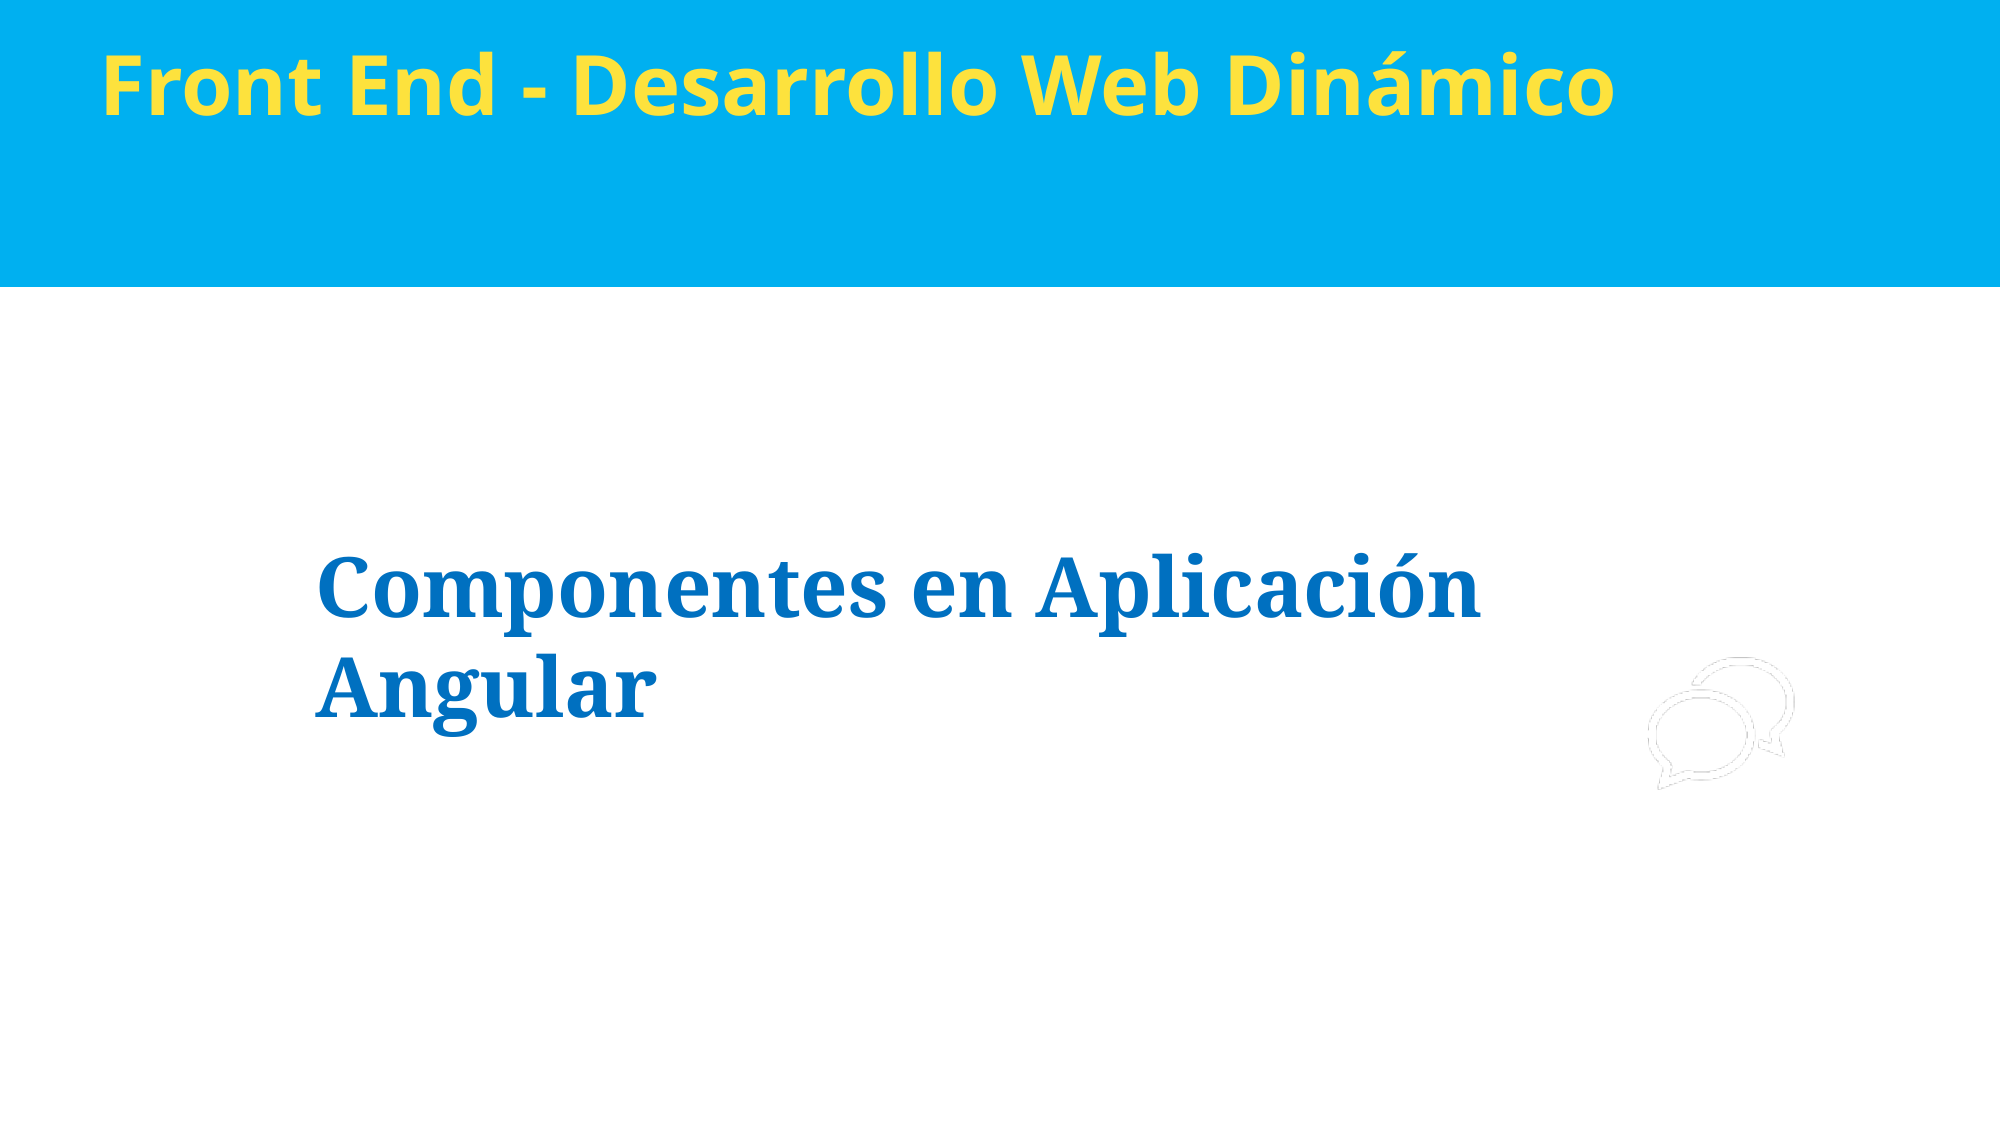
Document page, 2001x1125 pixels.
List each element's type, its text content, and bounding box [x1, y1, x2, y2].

text_box Front End - Desarrollo Web Dinámico [92, 24, 1901, 222]
text_box Componentes en Aplicación Angular [295, 331, 1780, 1117]
picture [1647, 649, 1796, 799]
text_box [0, 0, 2000, 287]
